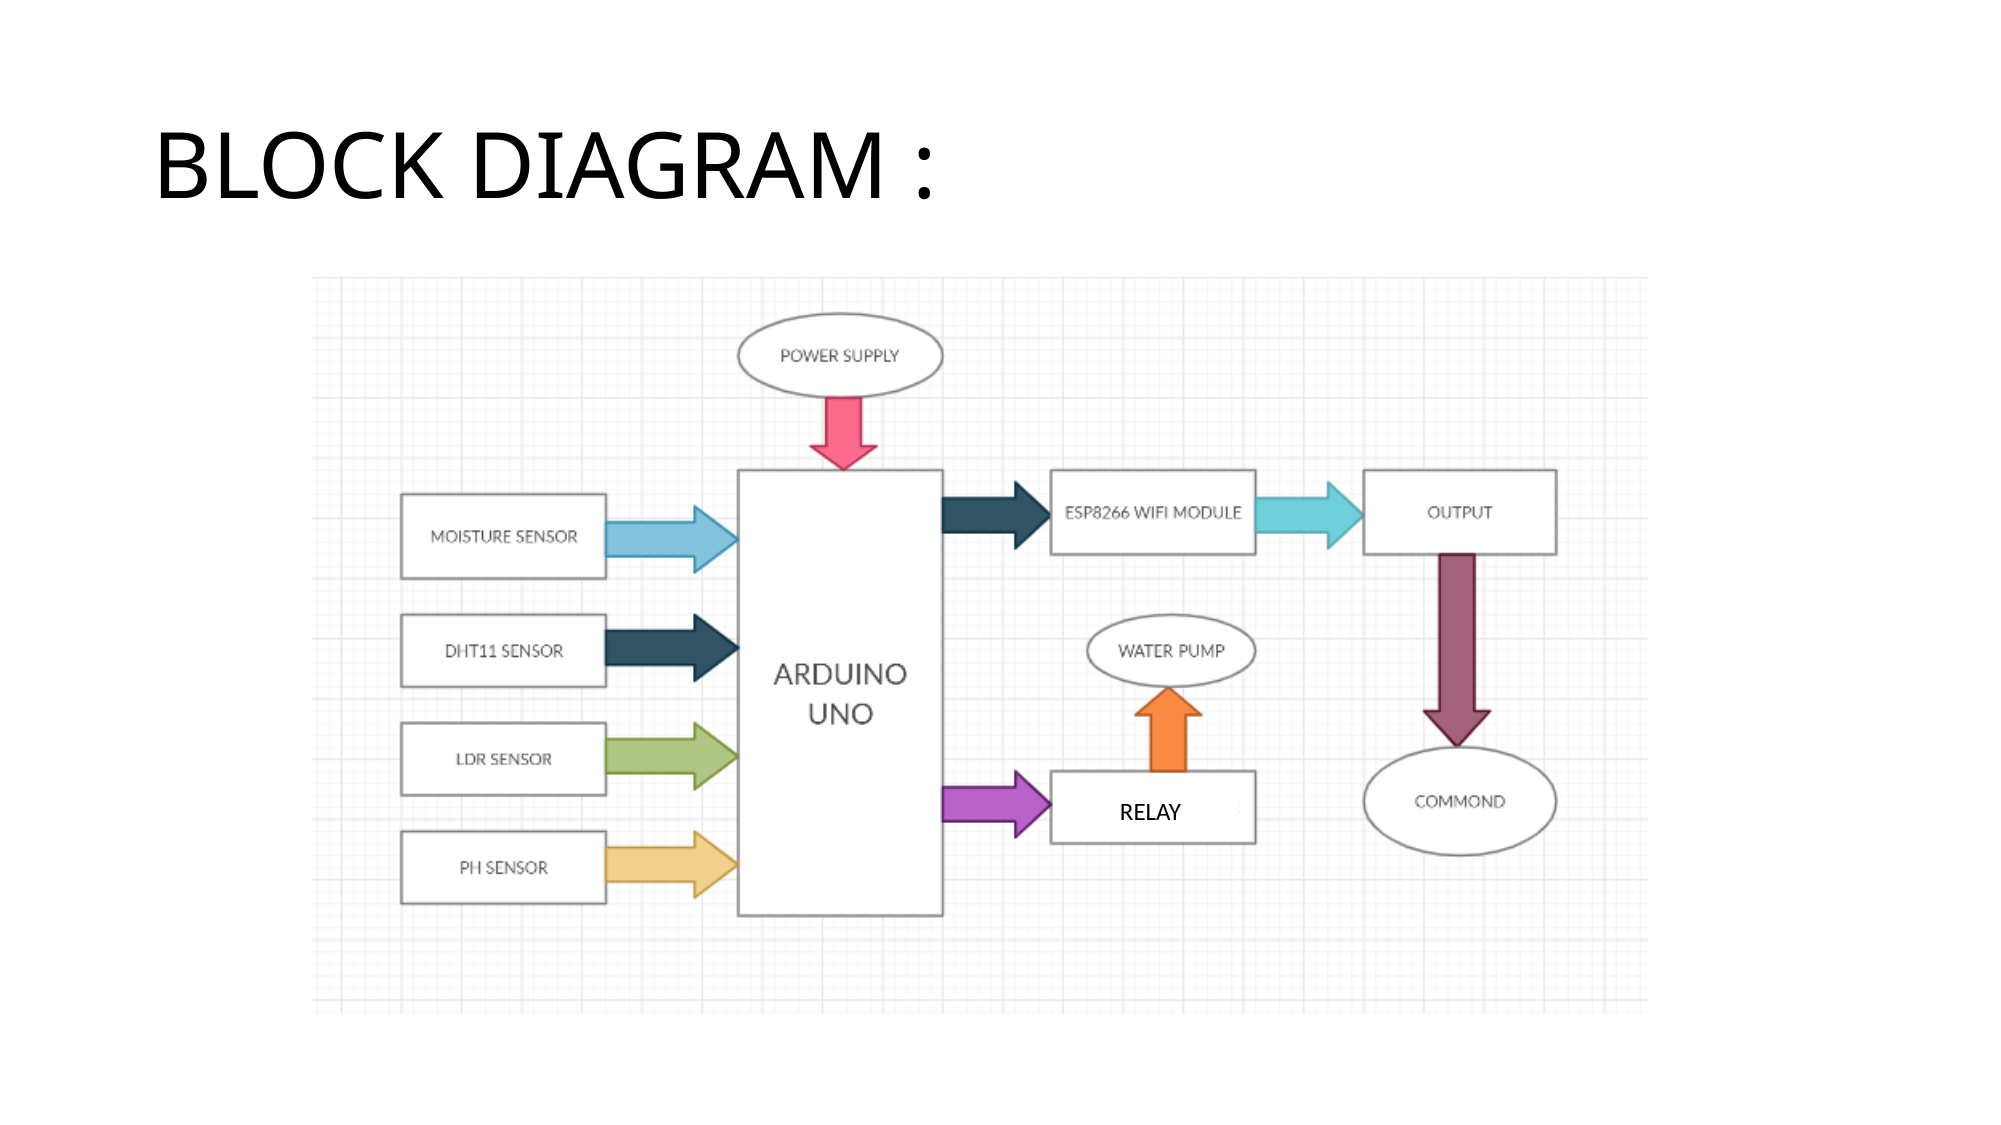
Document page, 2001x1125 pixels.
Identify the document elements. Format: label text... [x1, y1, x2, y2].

title BLOCK DIAGRAM : [137, 59, 1863, 278]
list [312, 277, 1648, 1014]
